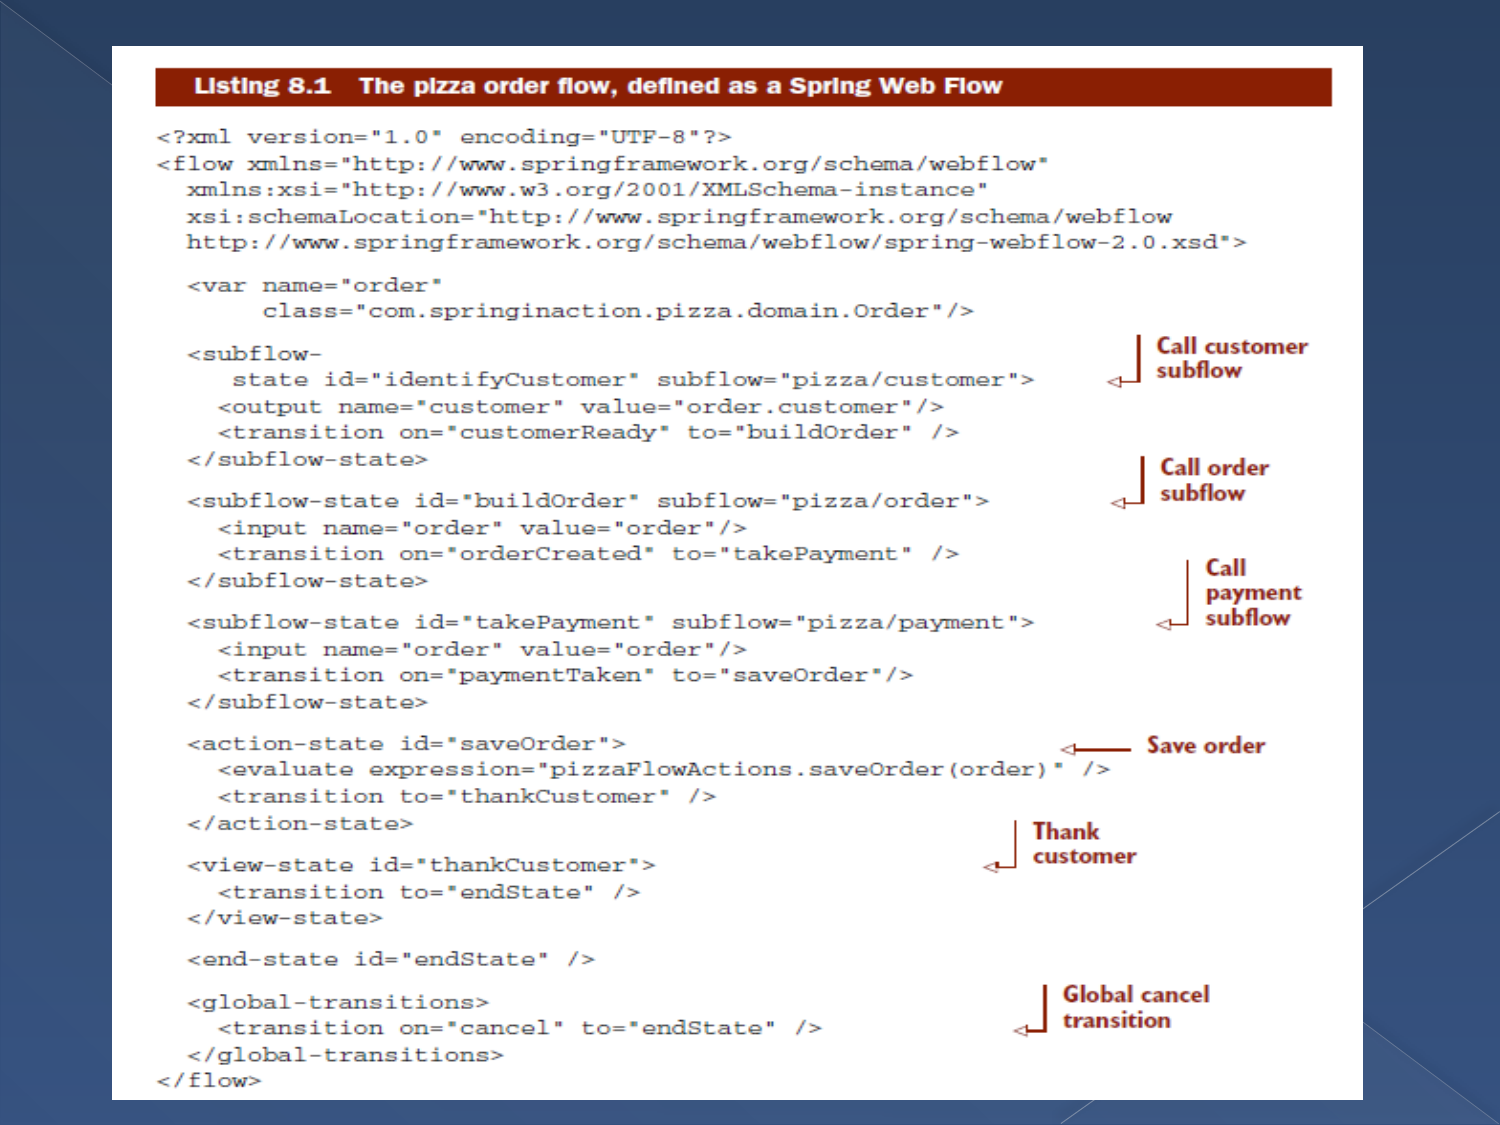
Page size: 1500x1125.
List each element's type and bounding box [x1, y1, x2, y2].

picture [112, 46, 1363, 1101]
